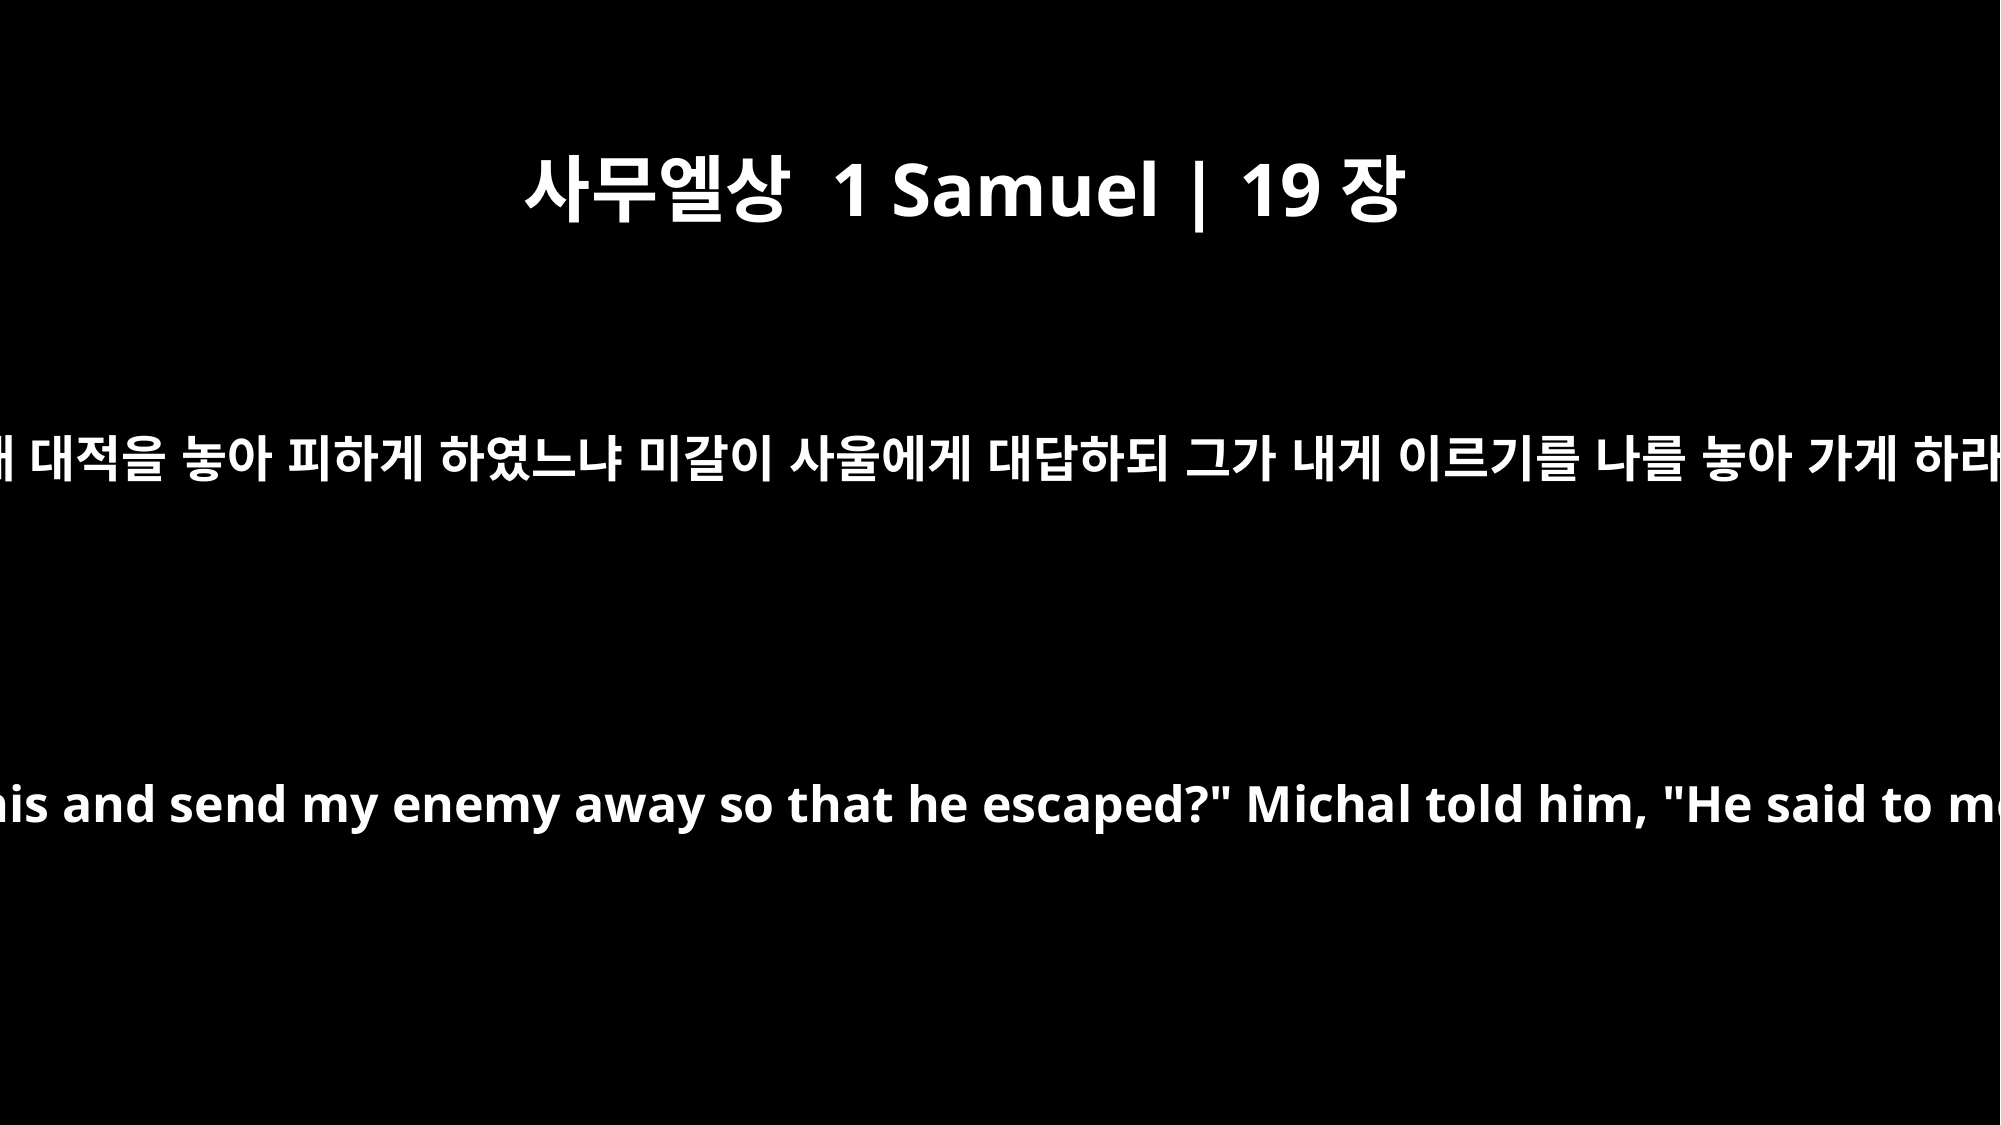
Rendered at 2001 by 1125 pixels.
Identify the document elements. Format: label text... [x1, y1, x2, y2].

text_box 사무엘상 1 Samuel | 19장 [509, 136, 1423, 239]
text_box 17 사울이 미갈에게 이르되 너는 어찌하여 이처럼 나를 속여 내 대적을 놓아 피하게 하였느냐 미갈이 사울에게 대답하되 그가 내게 이르기를 나를 놓아 가게 하라 어찌하여 나로 너를 죽이게 하겠느냐 하더이다 하니라 [0, 359, 2000, 495]
text_box Saul said to Michal, "Why did you deceive me like this and send my enemy away so that he escaped?" Michal told him, "He said to me, `Let me get away. Why should I kill you?'" [0, 764, 2000, 840]
